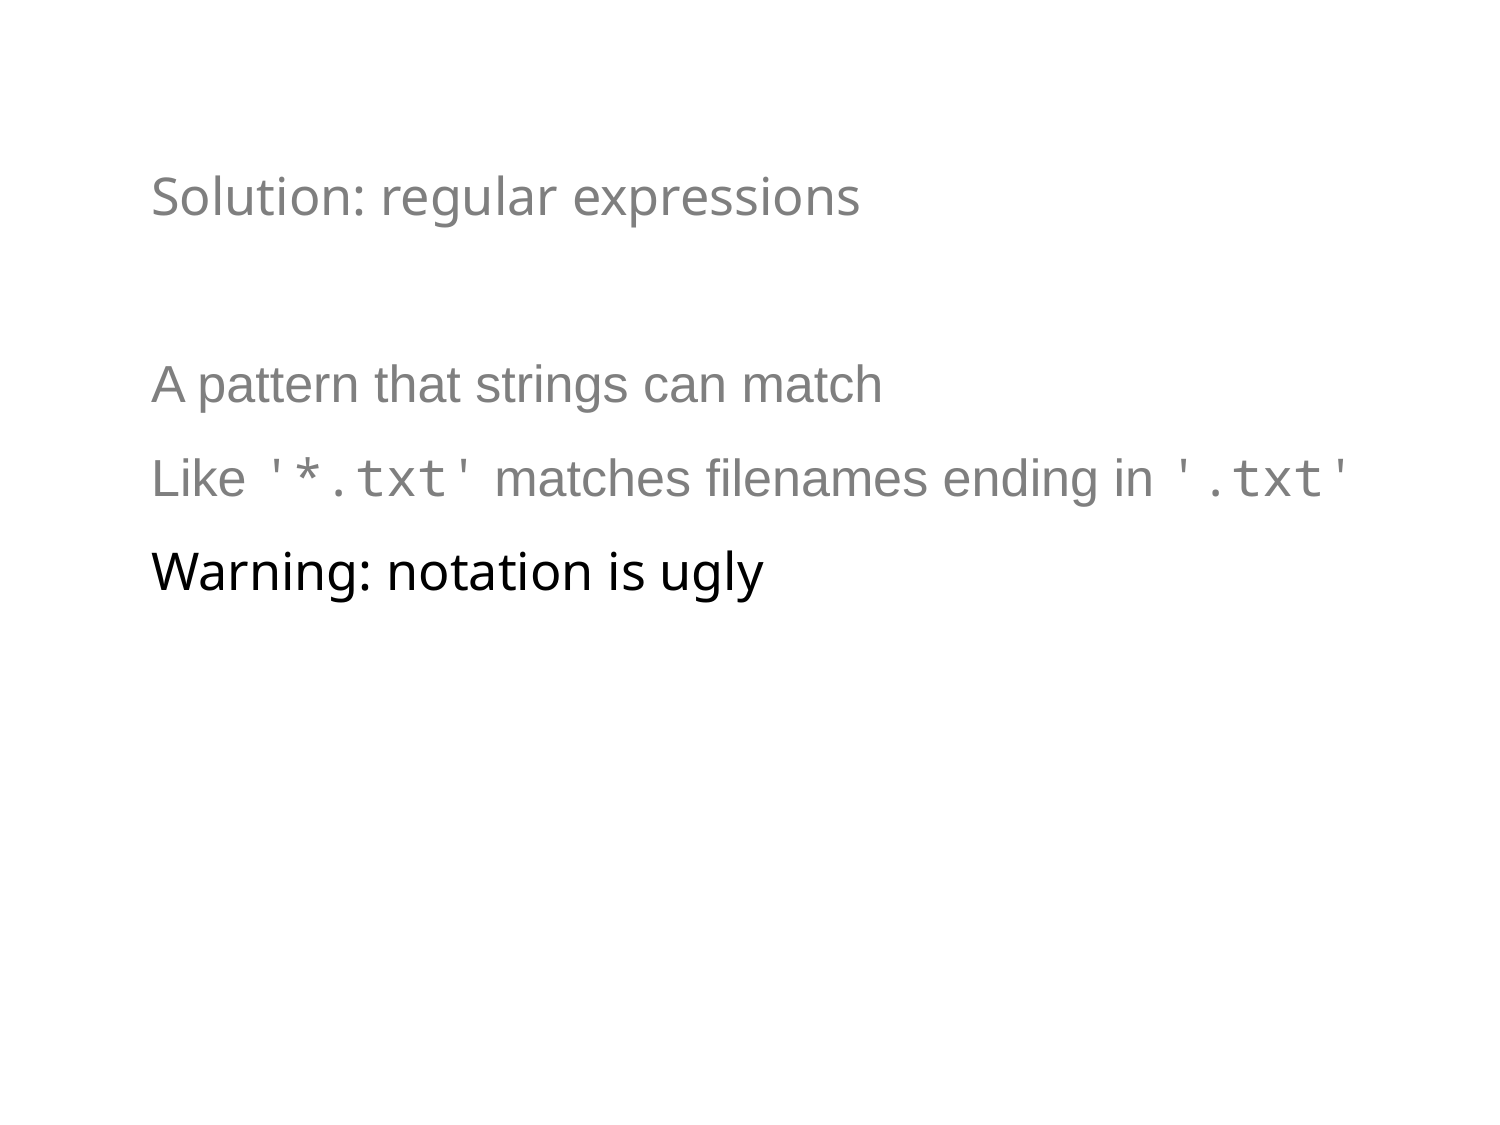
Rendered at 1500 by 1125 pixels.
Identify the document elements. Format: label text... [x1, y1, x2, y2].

text_box Solution: regular expressions A pattern that strings can match Like '*.txt' matches filenames ending in '.txt' Warning: notation is ugly [137, 125, 1388, 608]
